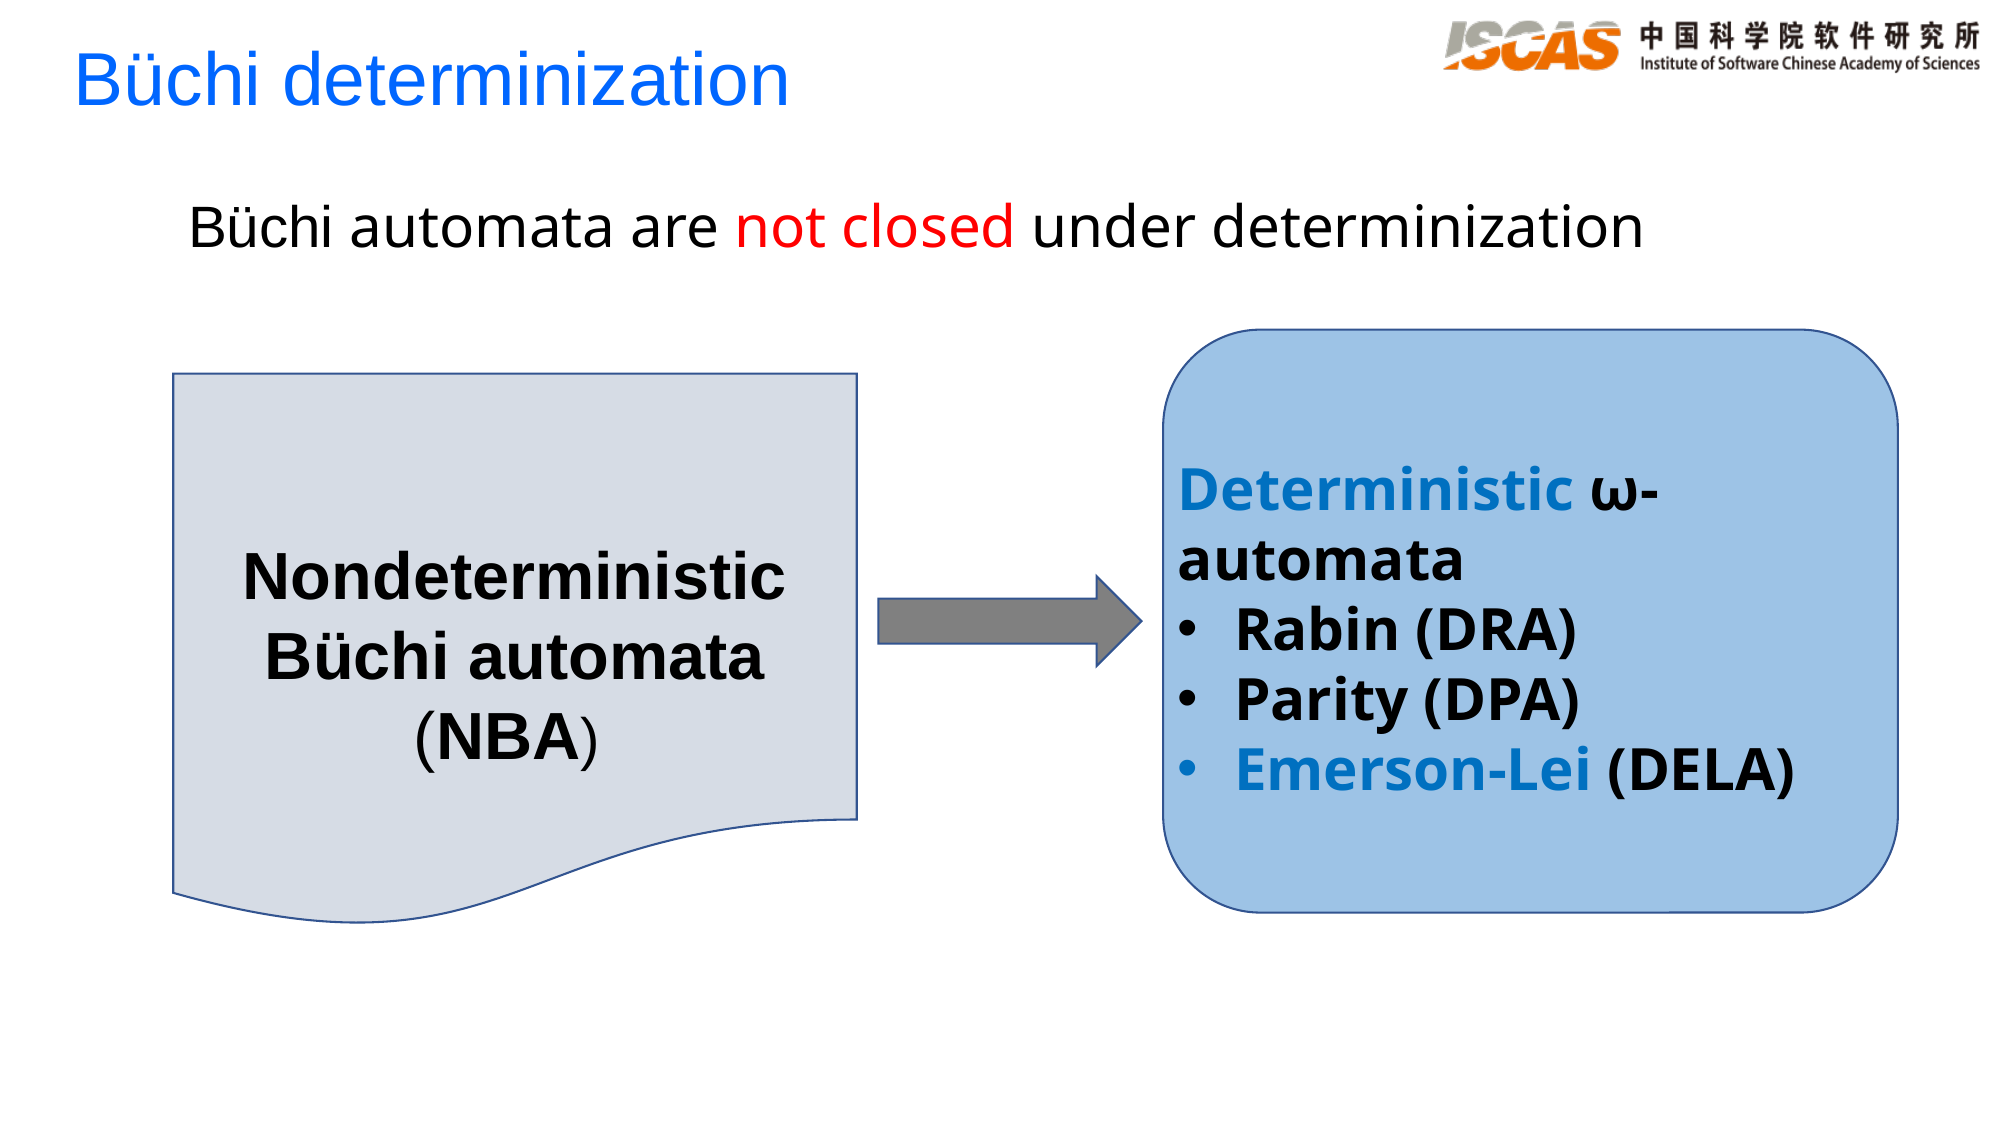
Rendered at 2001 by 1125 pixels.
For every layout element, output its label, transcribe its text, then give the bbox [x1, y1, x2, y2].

text_box [1178, 870, 1883, 914]
text_box Büchi determinization [59, 22, 1442, 128]
text_box [1162, 328, 1899, 829]
text_box Nondeterministic Büchi automata (NBA) [173, 525, 857, 780]
text_box Deterministic ω-automata Rabin (DRA) Parity (DPA) Emerson-Lei (DELA) [1163, 444, 1898, 870]
text_box [172, 372, 858, 924]
picture [1440, 18, 1982, 76]
text_box Büchi automata are not closed under determinization [173, 182, 1703, 267]
text_box [877, 573, 1143, 669]
